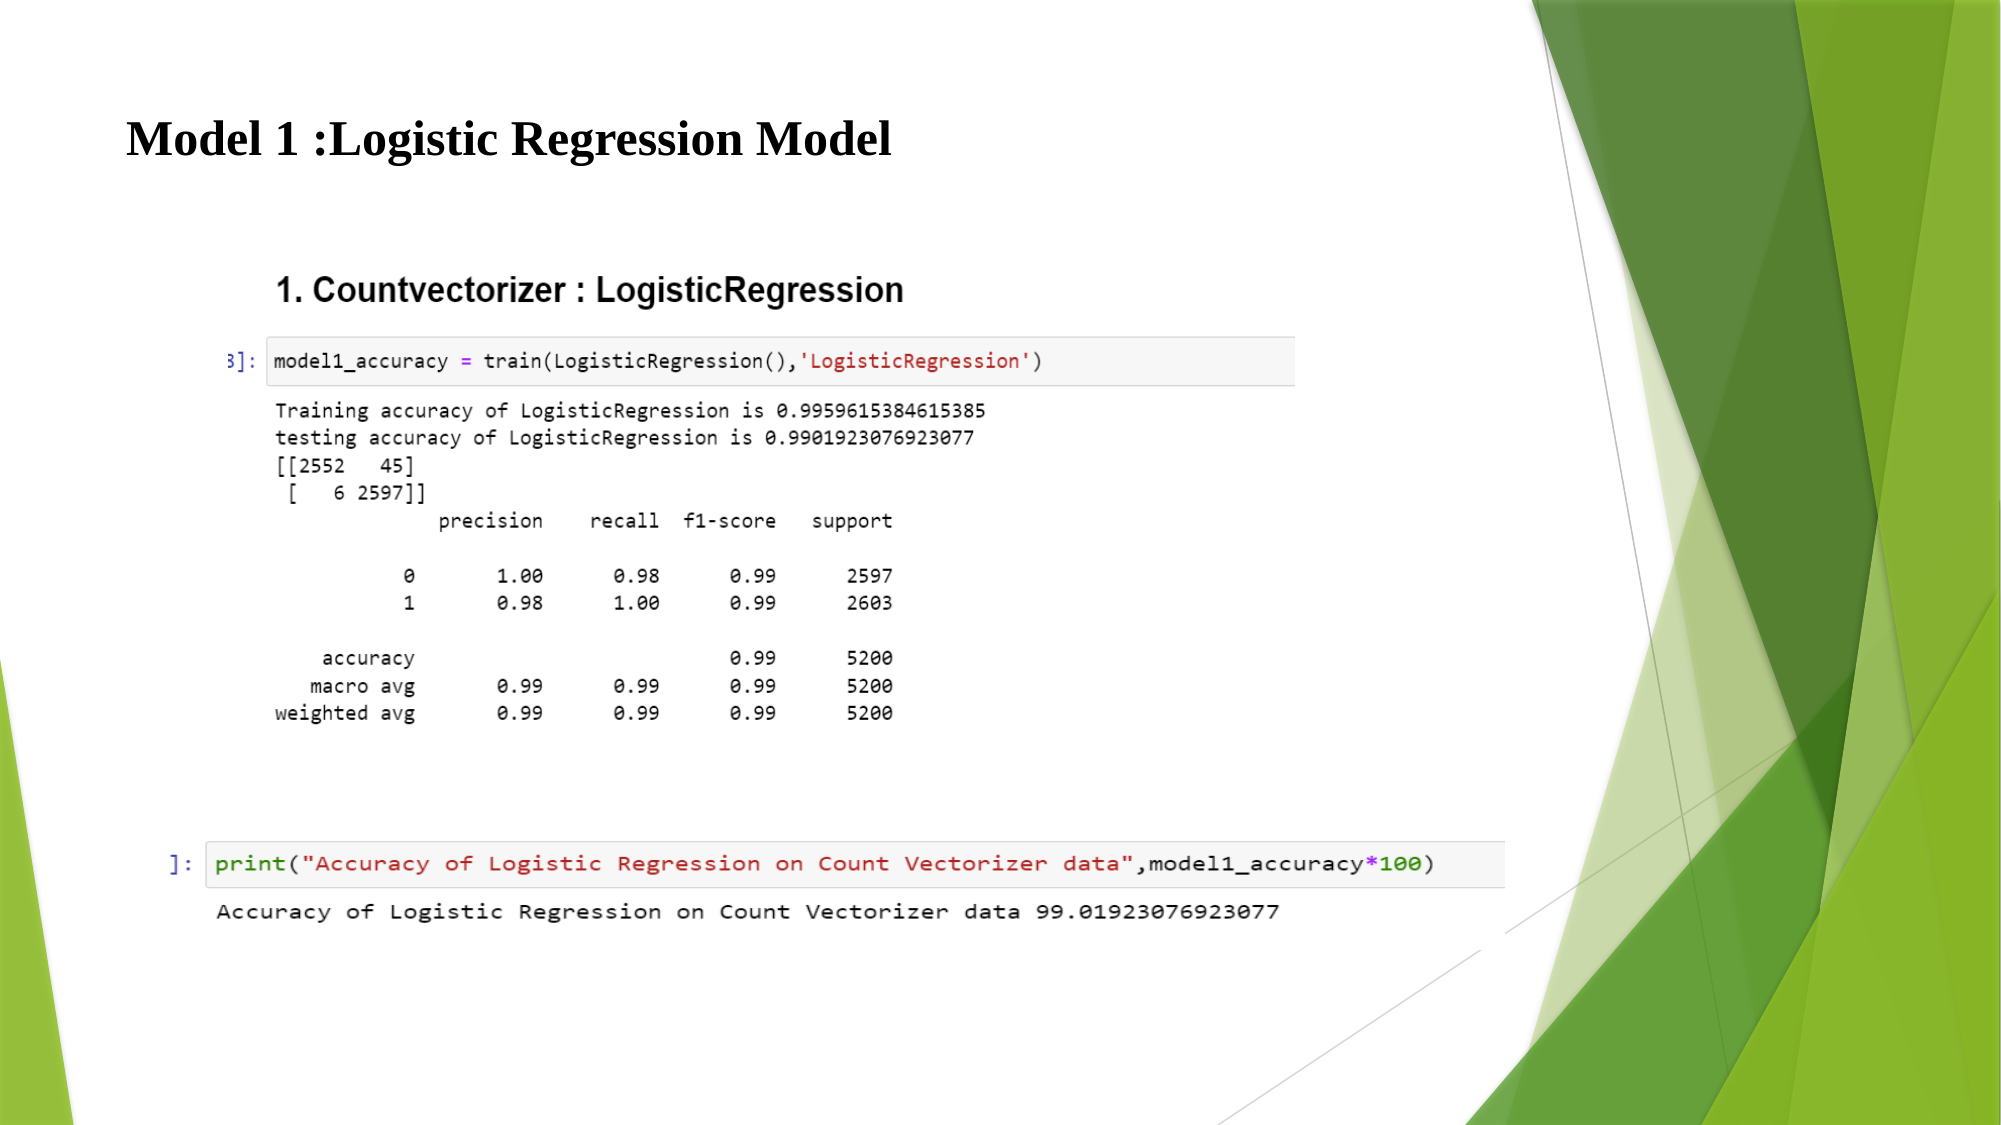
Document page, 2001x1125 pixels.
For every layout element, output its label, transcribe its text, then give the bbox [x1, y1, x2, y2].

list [228, 219, 1295, 762]
title Model 1 :Logistic Regression Model [111, 67, 956, 173]
picture [167, 791, 1506, 951]
